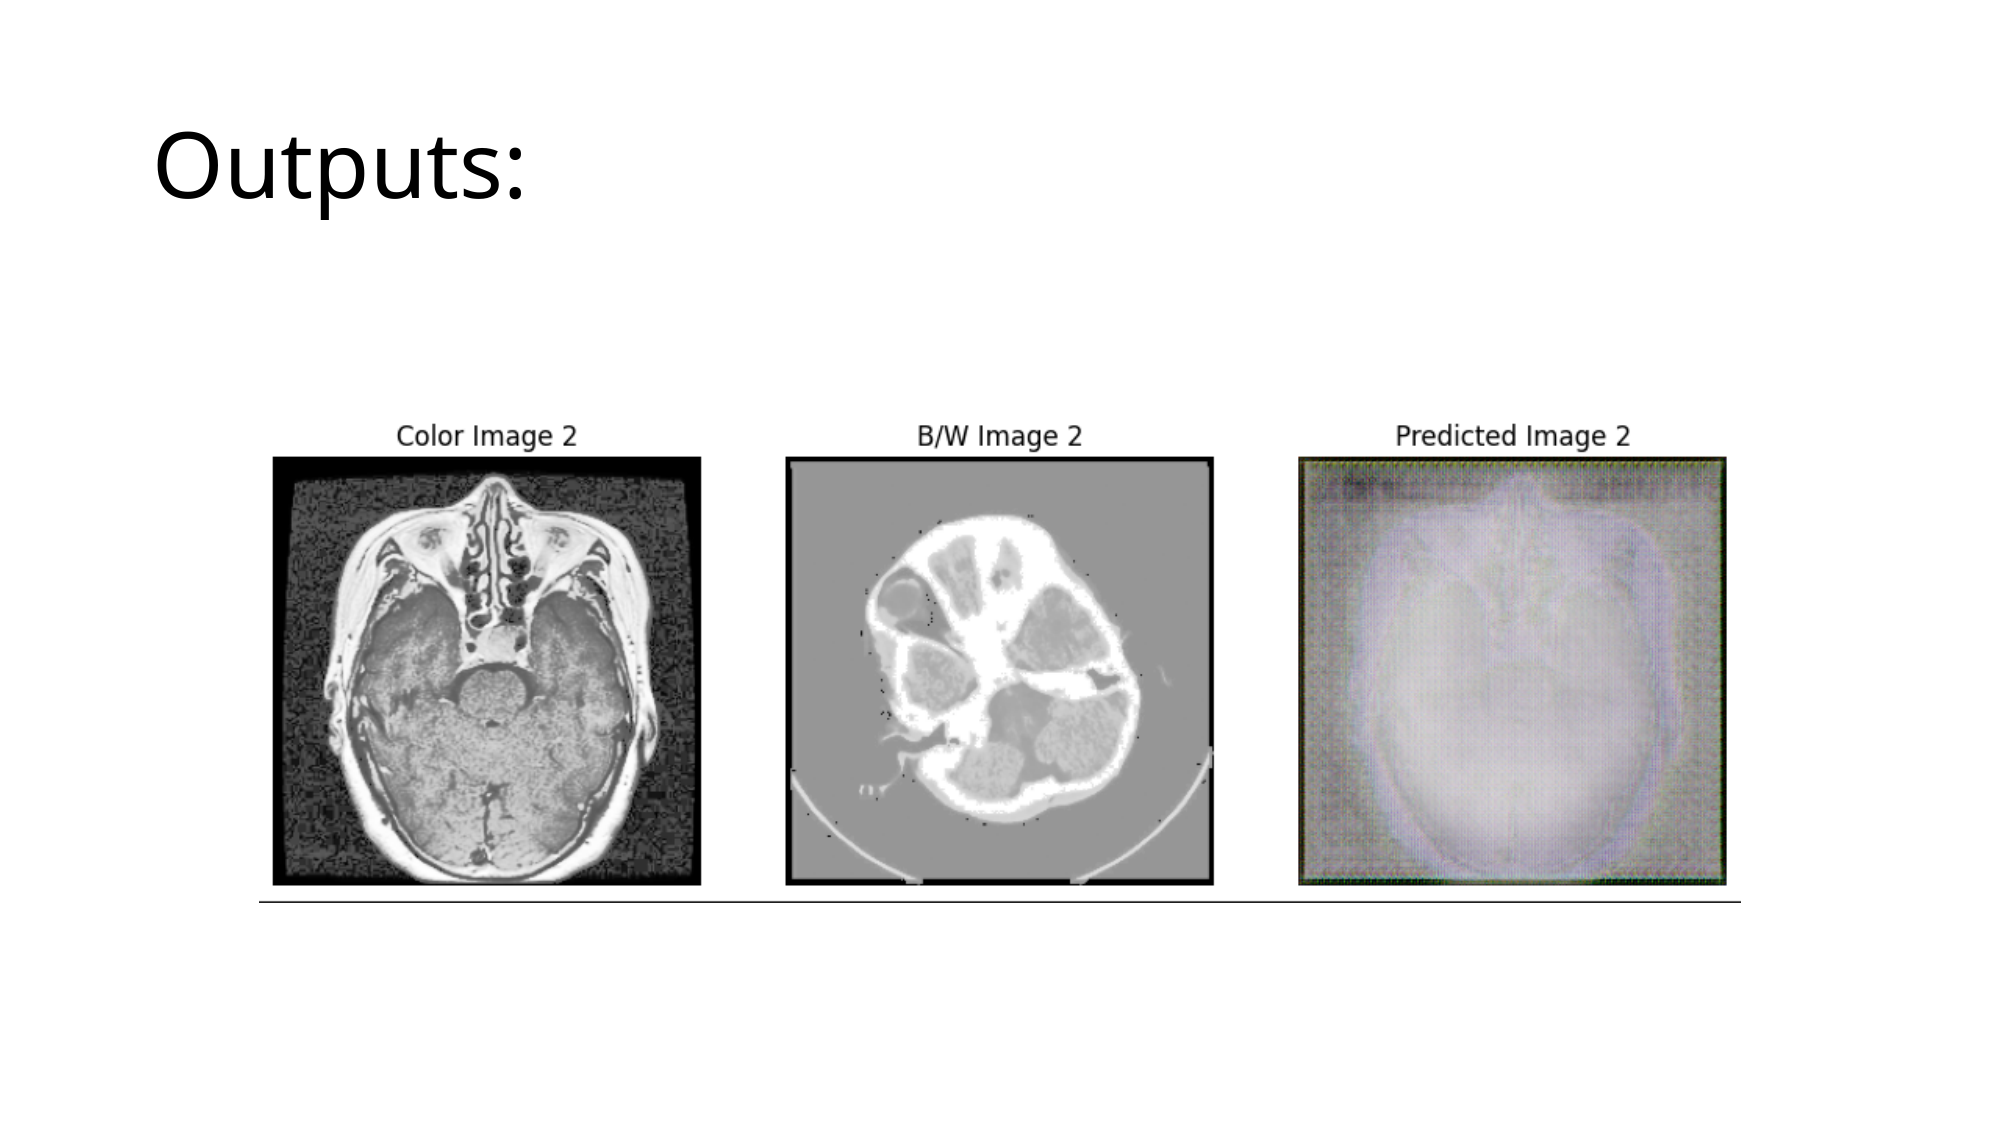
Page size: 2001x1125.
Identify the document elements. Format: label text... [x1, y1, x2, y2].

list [258, 409, 1742, 903]
title Outputs: [137, 59, 1863, 278]
